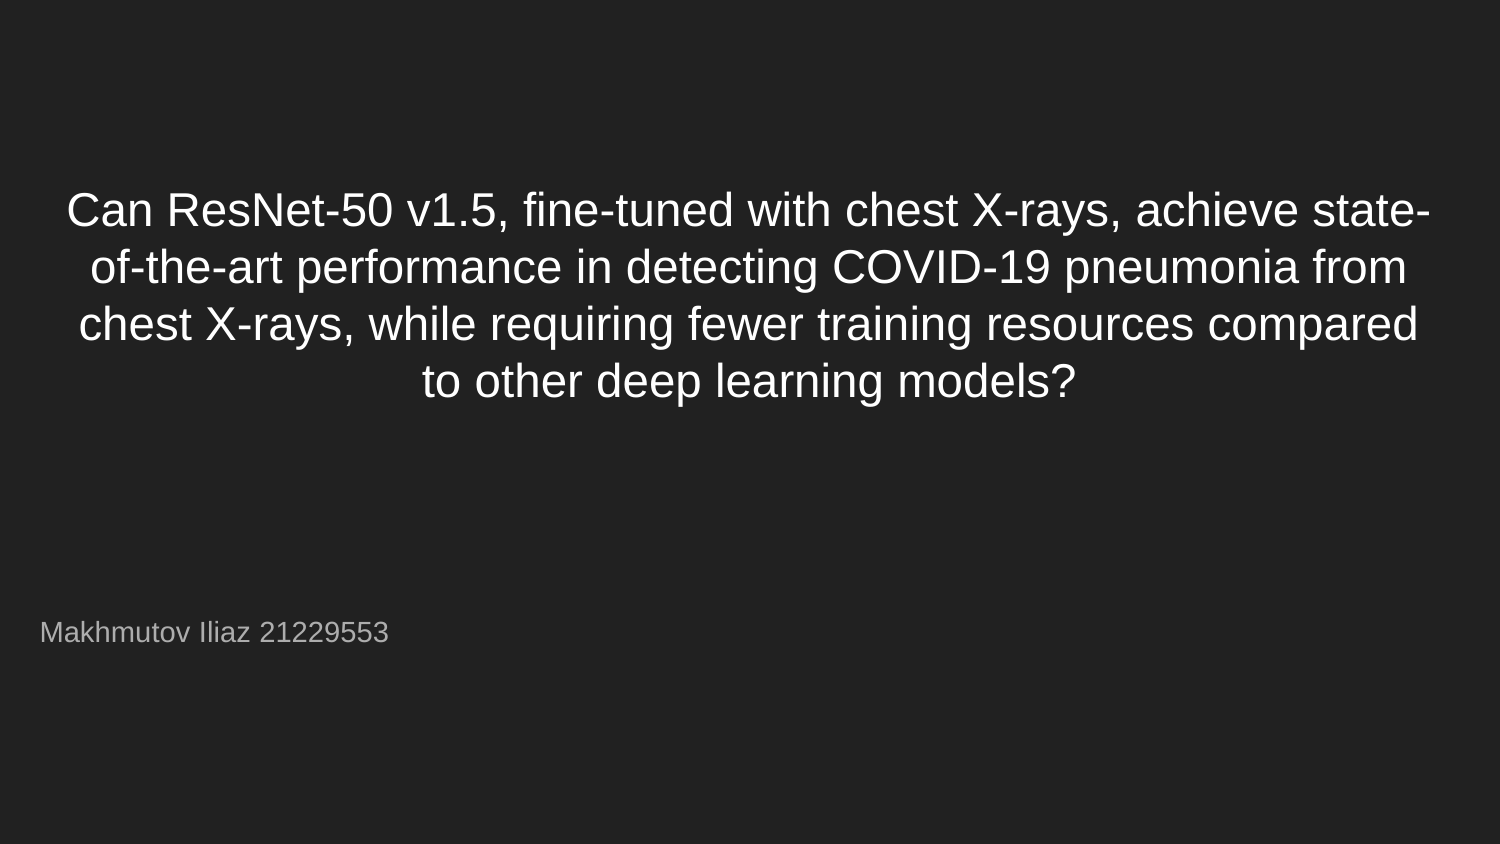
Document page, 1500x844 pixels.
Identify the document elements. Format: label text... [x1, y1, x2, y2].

title Can ResNet-50 v1.5, fine-tuned with chest X-rays, achieve state-of-the-art performance in detecting COVID-19 pneumonia from chest X-rays, while requiring fewer training resources compared to other deep learning models? [51, 85, 1449, 422]
subtitle Makhmutov Iliaz 21229553 [0, 598, 914, 729]
